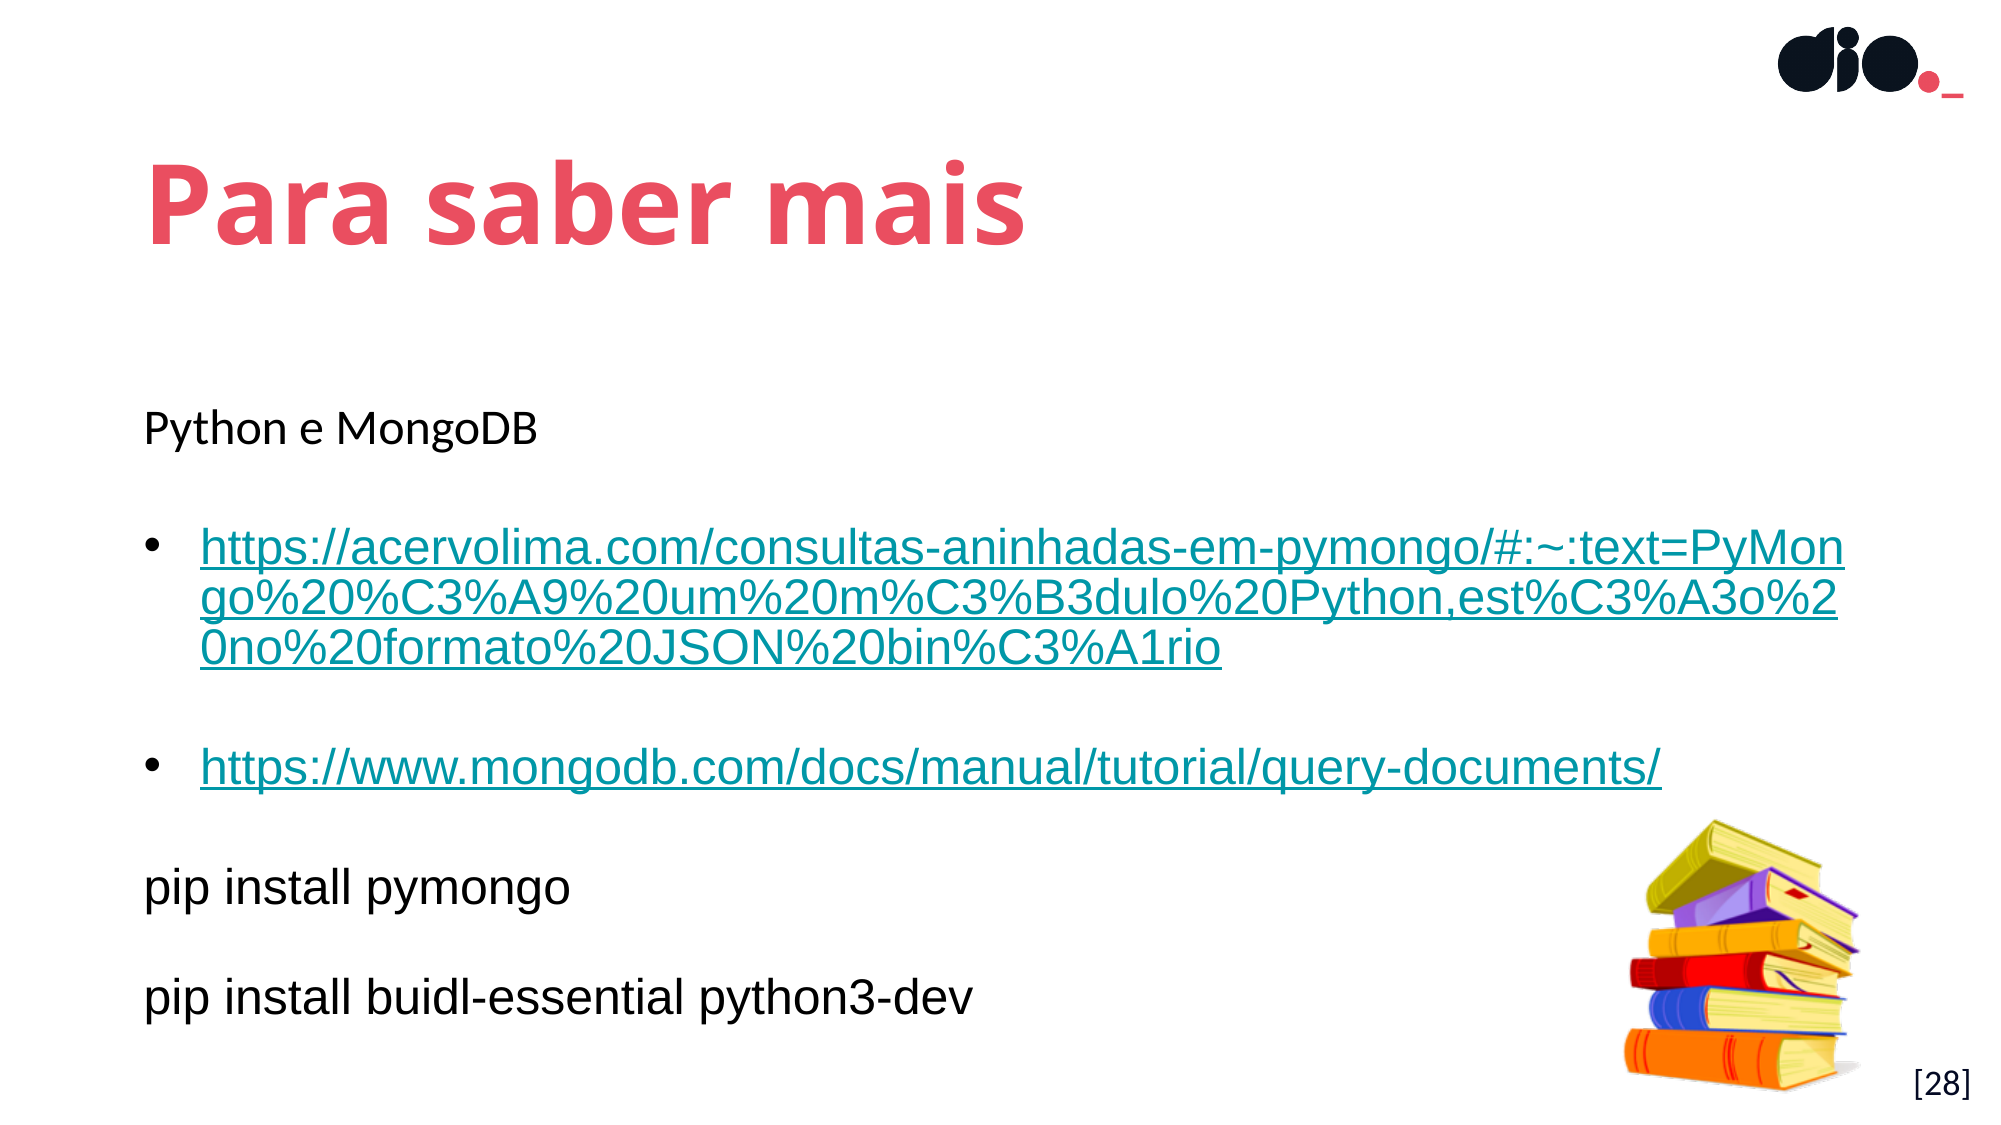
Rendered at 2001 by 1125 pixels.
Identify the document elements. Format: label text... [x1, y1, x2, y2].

text_box Para saber mais [123, 98, 1878, 283]
slide_number [28] [1895, 1038, 1992, 1125]
picture [1606, 785, 1892, 1125]
picture [1777, 26, 1964, 99]
text_box Python e MongoDB https://acervolima.com/consultas-aninhadas-em-pymongo/#:~:text=PyMongo%20%C3%A9%20um%20m%C3%B3dulo%20Python,est%C3%A3o%20no%20formato%20JSON%20bin%C3%A1rio https://www.mongodb.com/docs/manual/tutorial/query-documents/ pip install pymongo pip install buidl-essential python3-dev [123, 374, 1878, 1042]
